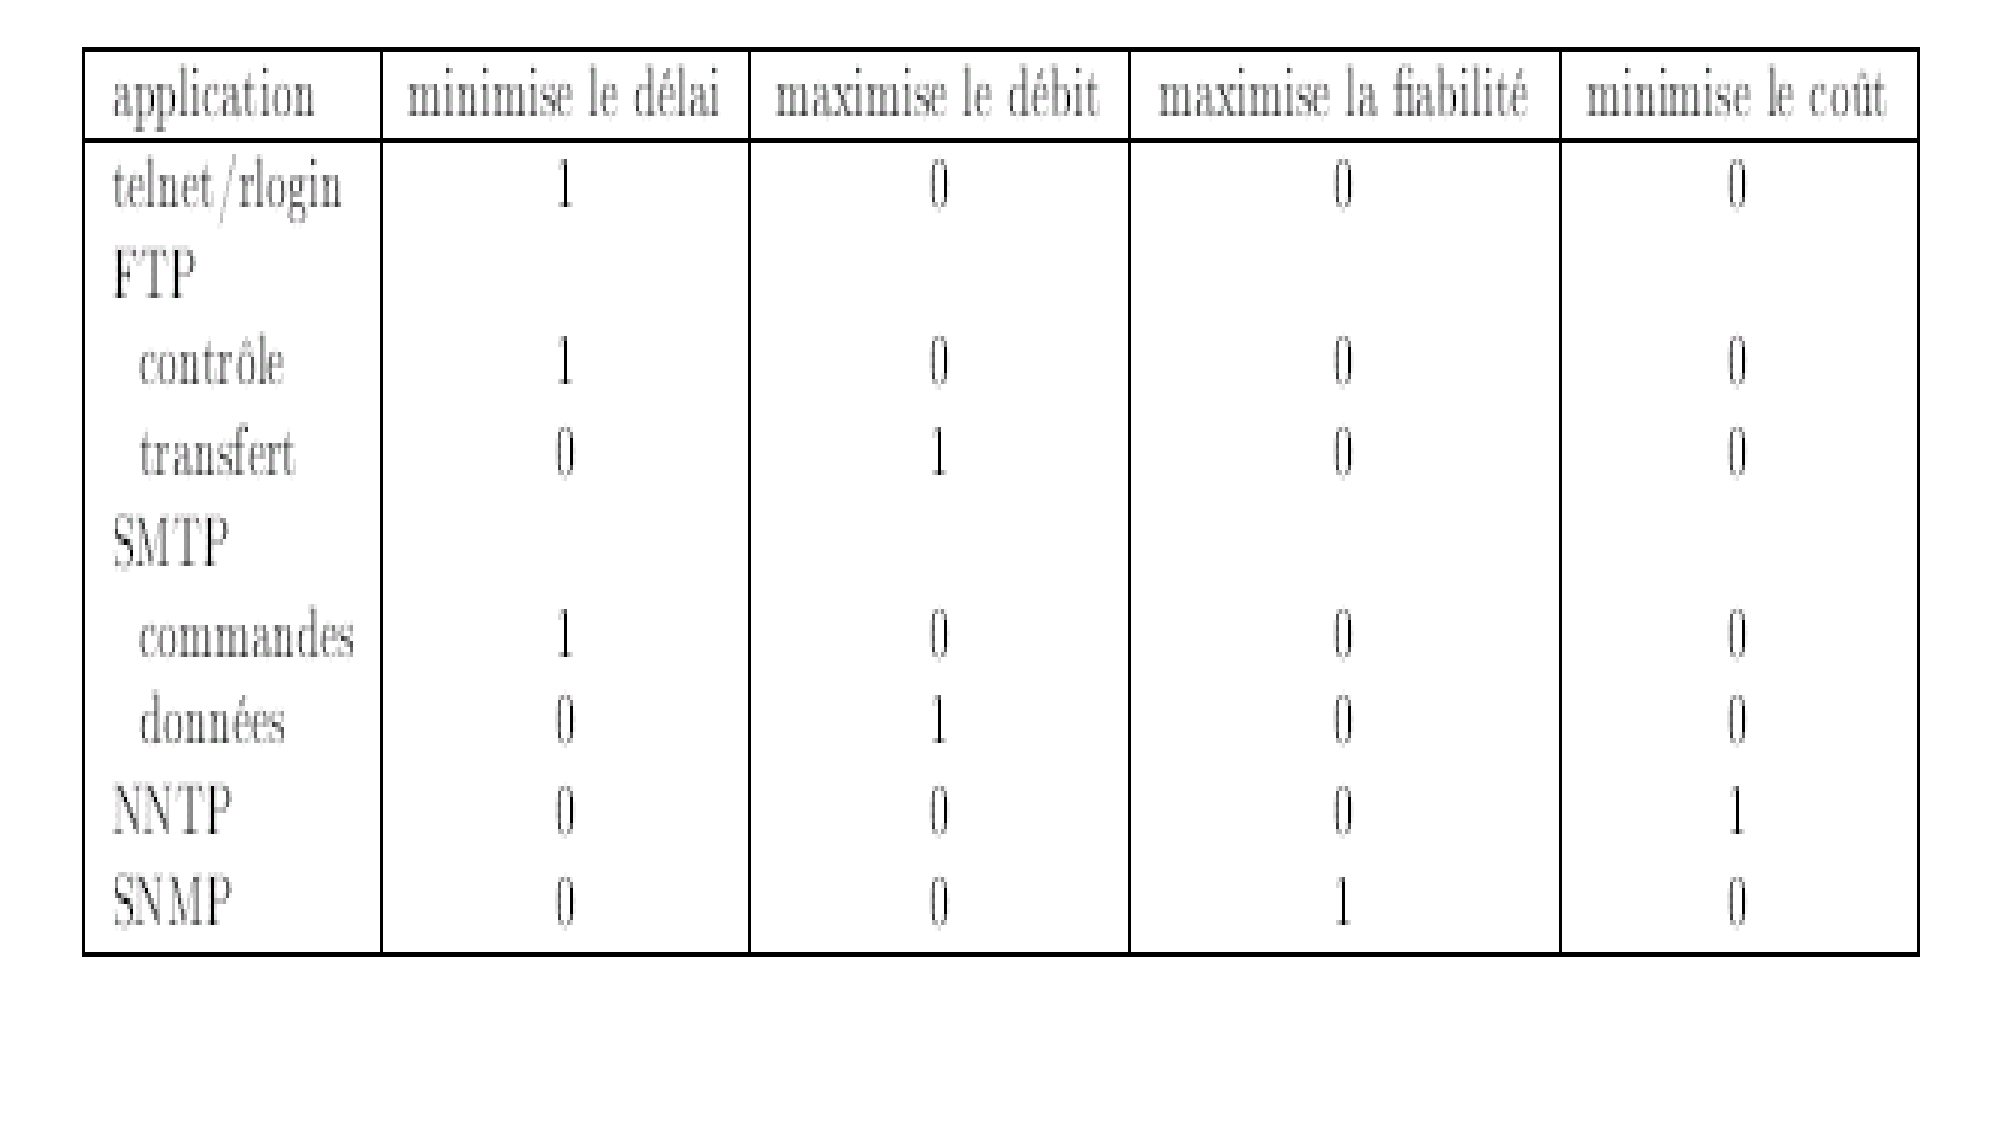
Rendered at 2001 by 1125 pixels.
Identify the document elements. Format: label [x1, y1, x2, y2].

picture [19, 0, 1966, 1001]
